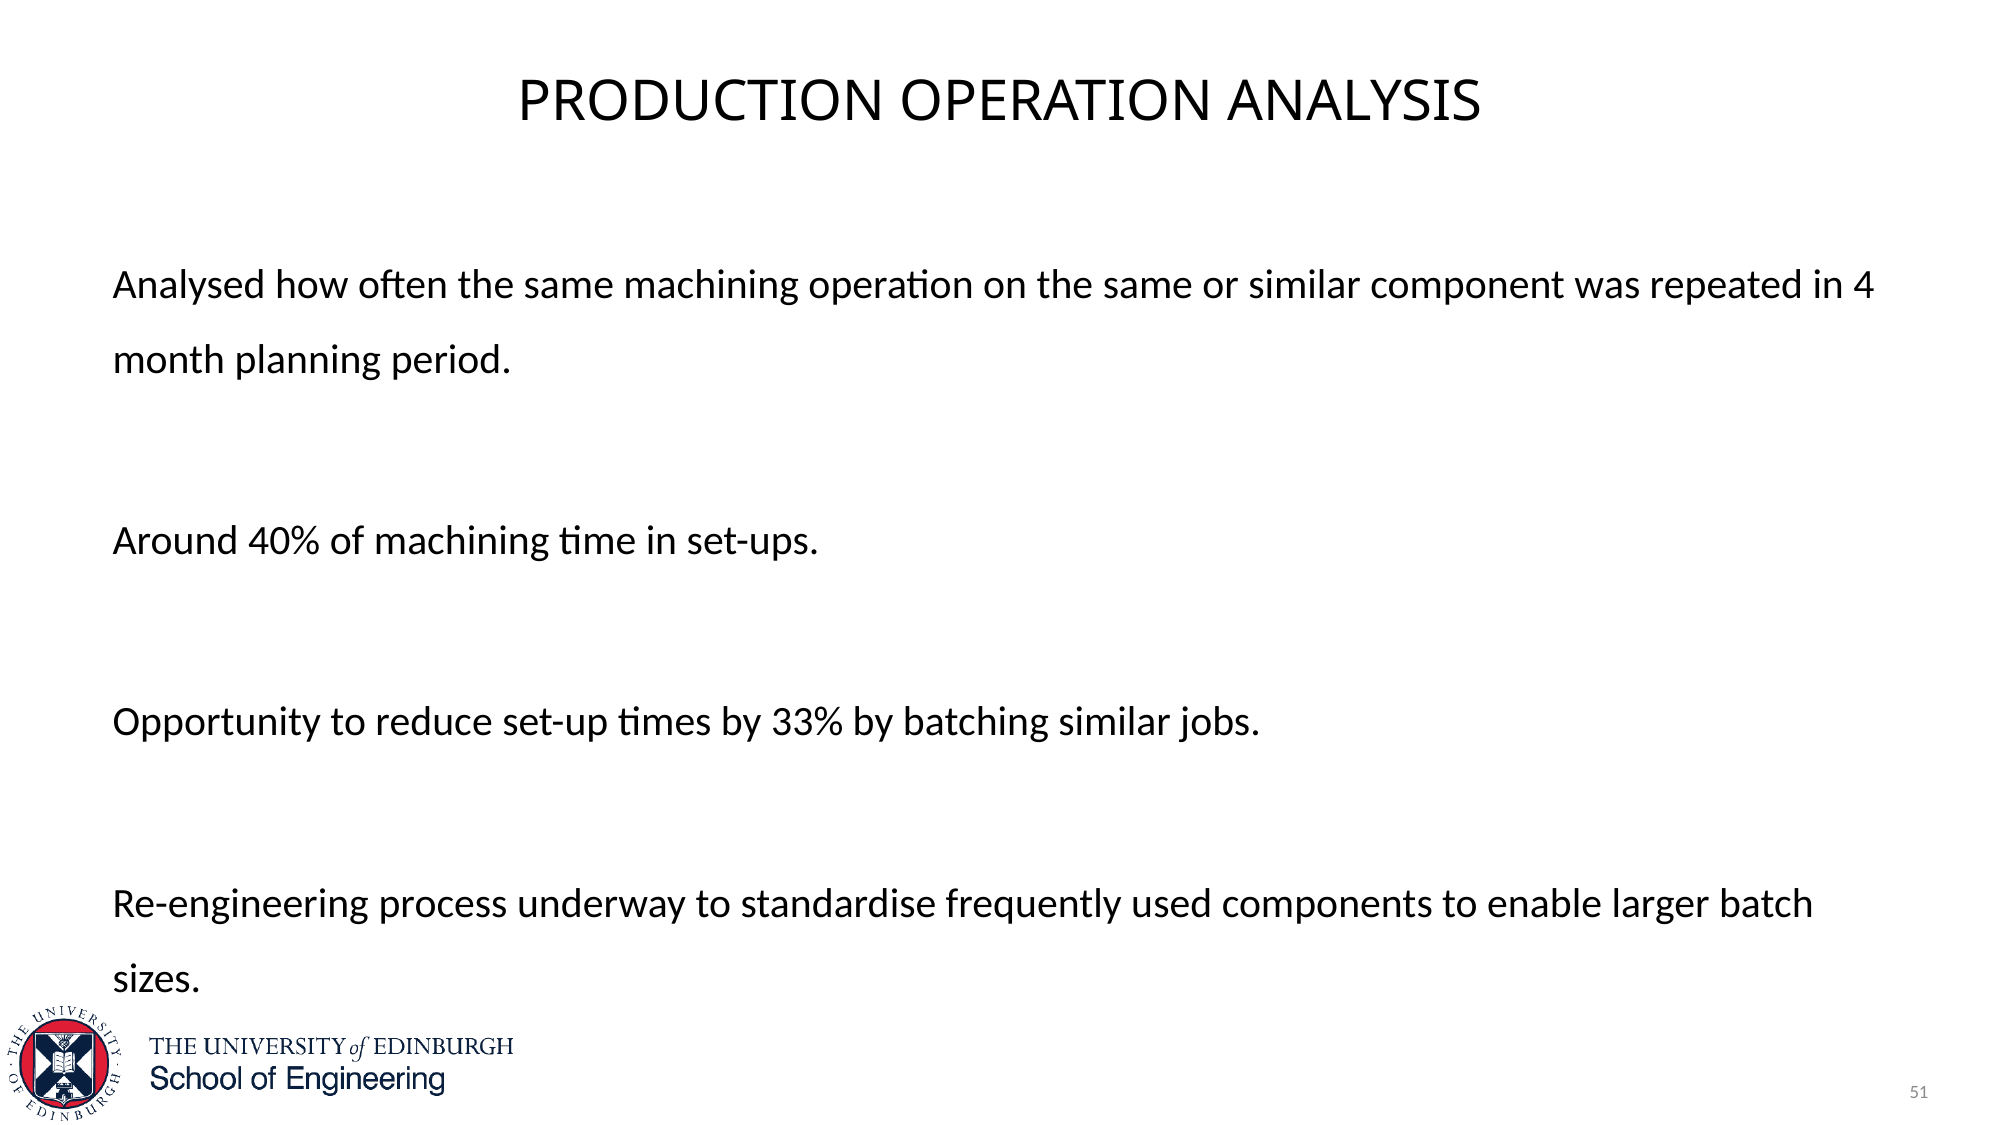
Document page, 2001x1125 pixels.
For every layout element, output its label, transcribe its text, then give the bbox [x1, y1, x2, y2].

title Production Operation Analysis [462, 56, 1538, 112]
picture [7, 1006, 513, 1121]
slide_number 51 [1894, 1061, 1968, 1121]
list Analysed how often the same machining operation on the same or similar component was repeated in 4 month planning period. Around 40% of machining time in set-ups. Opportunity to reduce set-up times by 33% by batching similar jobs. Re-engineering process underway to standardise frequently used components to enable larger batch sizes. Change to a postponement machining strategy – machining some components to a common part-finished state for stock. Then finishing particular operations as demand requires. [97, 224, 1901, 1014]
